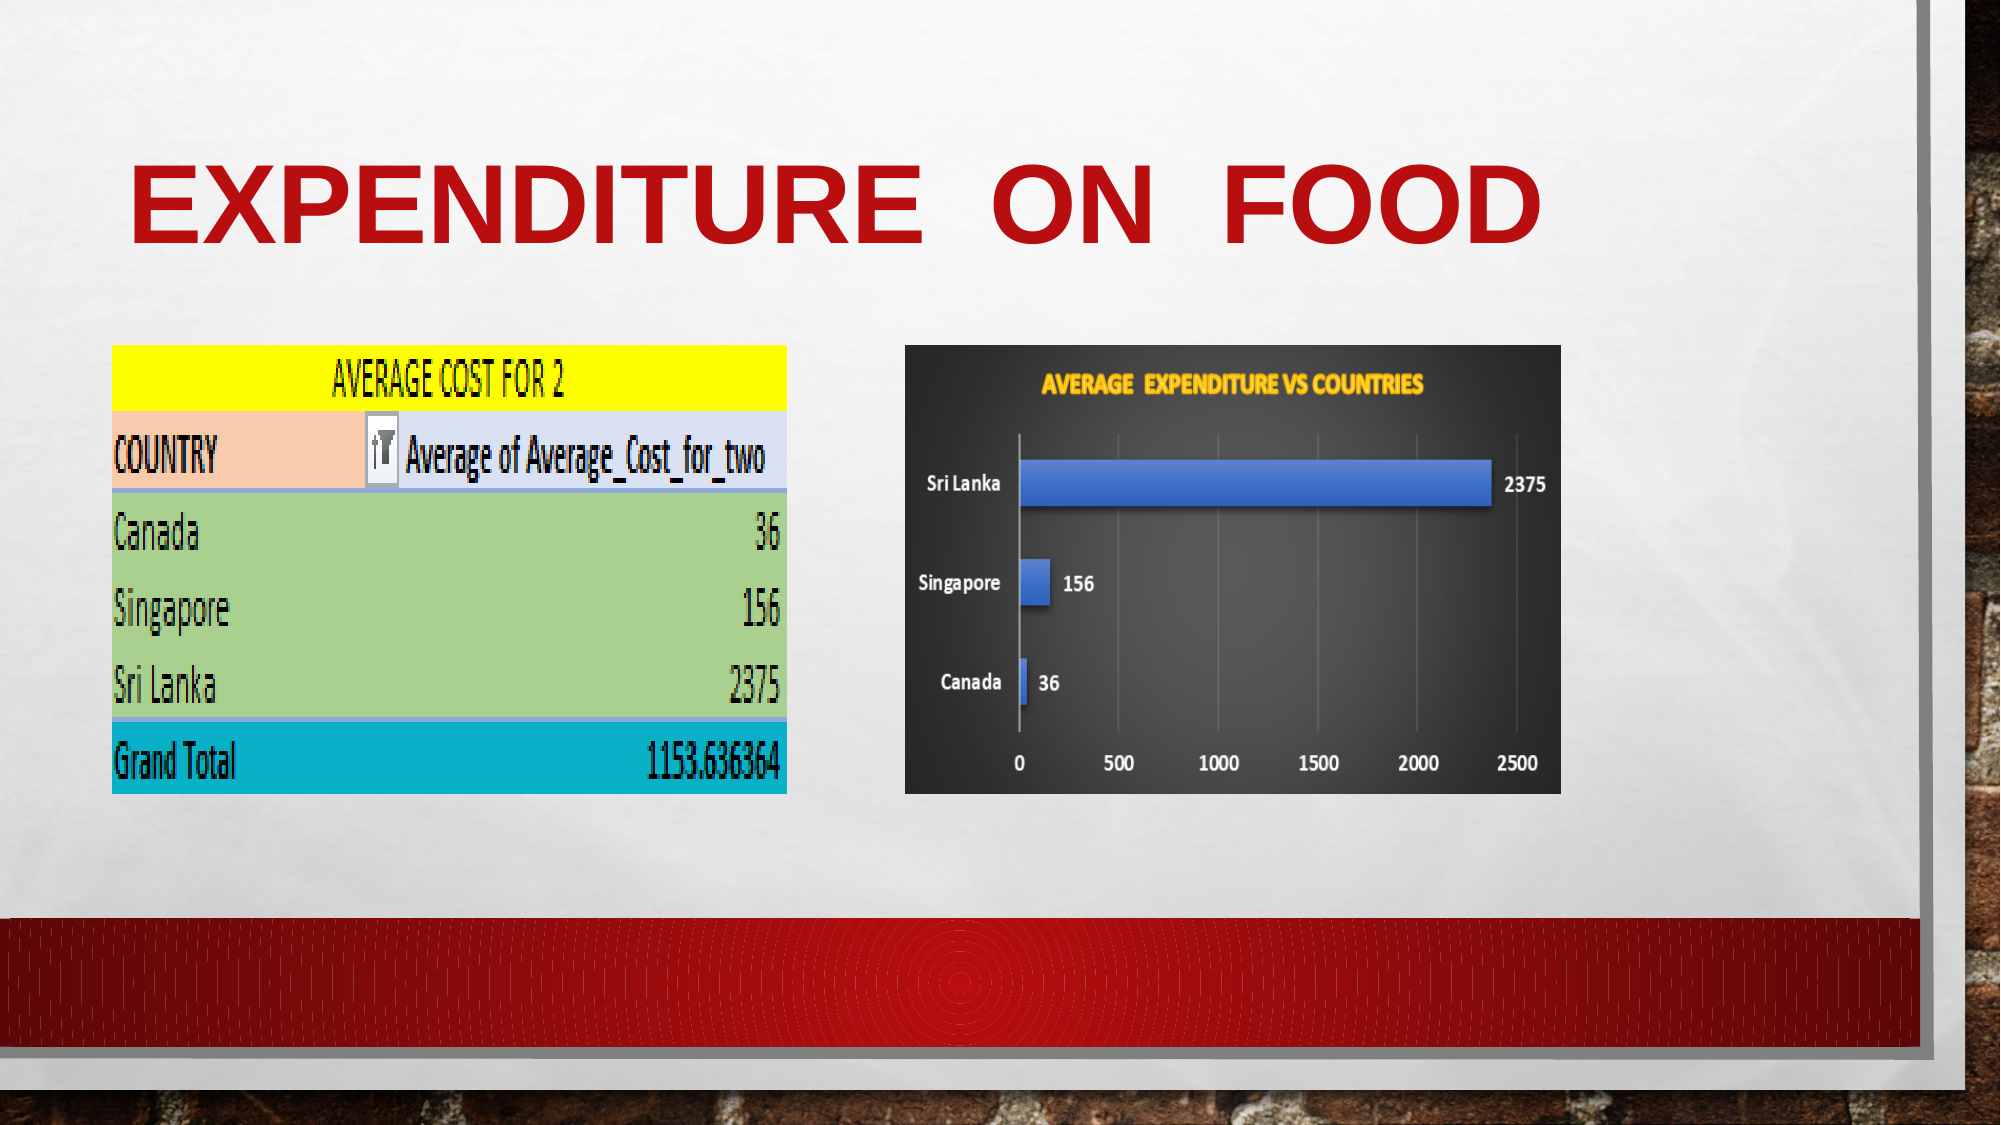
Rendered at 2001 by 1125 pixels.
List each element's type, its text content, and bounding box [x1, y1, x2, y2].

picture [0, 0, 2000, 1125]
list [112, 345, 788, 794]
picture [904, 345, 1562, 794]
title Expenditure On Food [112, 112, 1818, 302]
